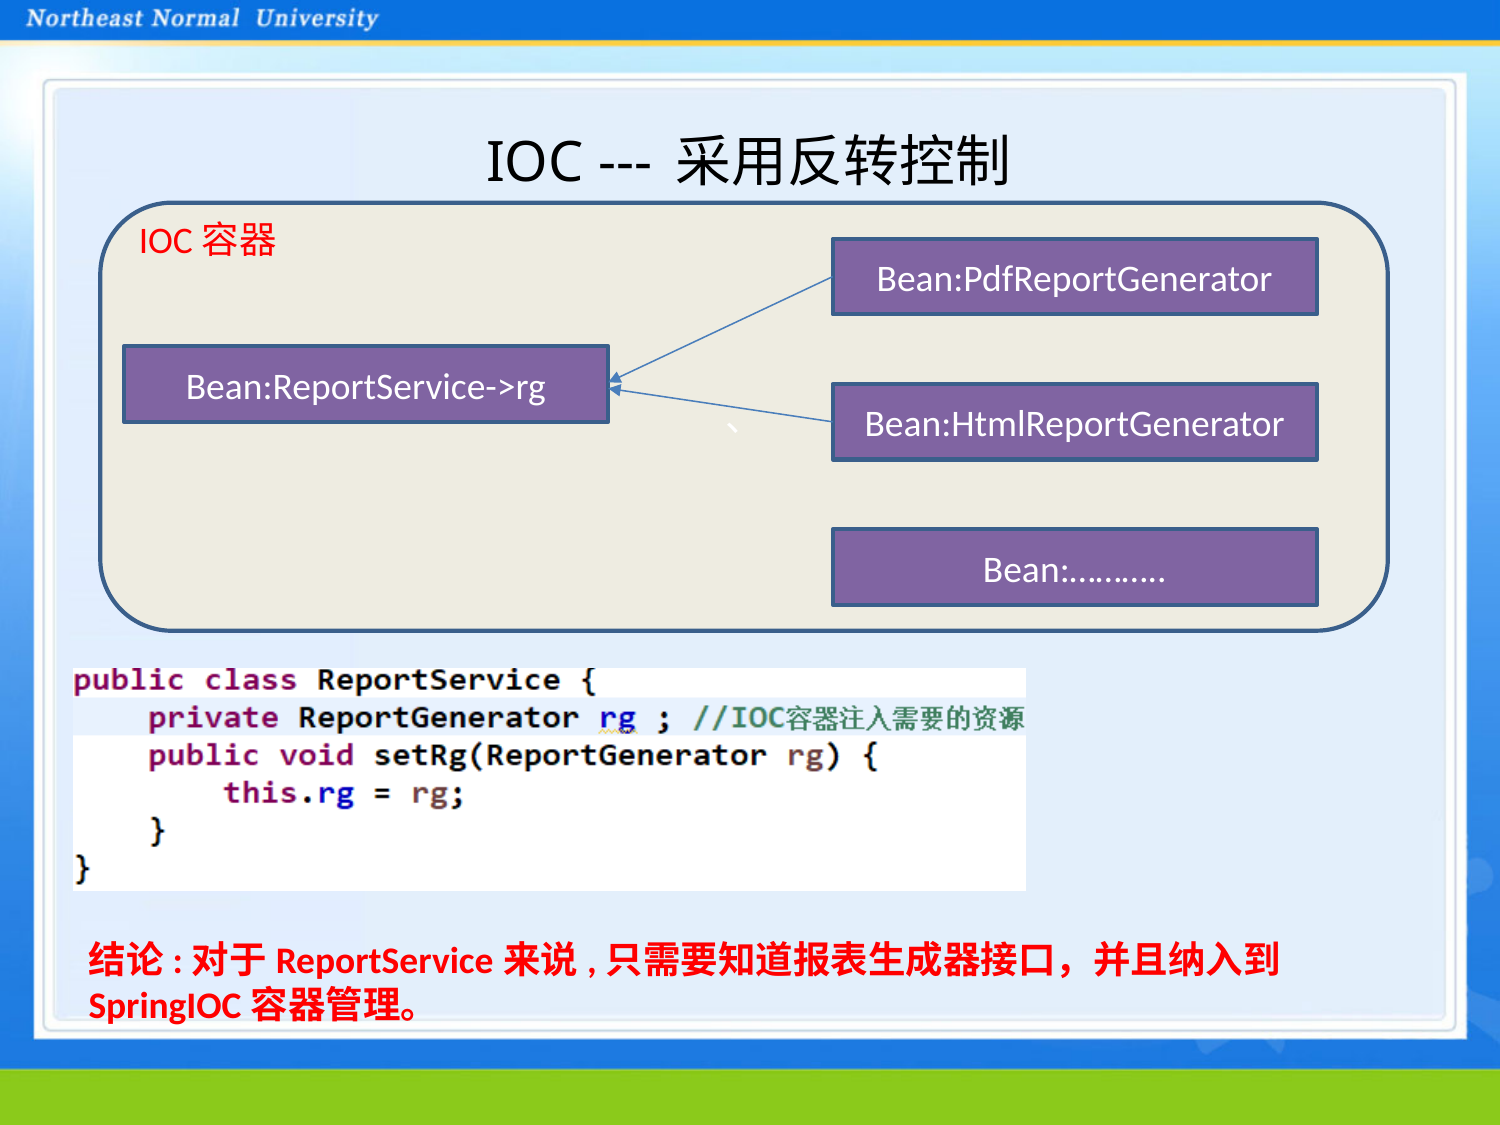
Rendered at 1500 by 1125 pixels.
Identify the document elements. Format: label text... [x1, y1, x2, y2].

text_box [607, 388, 833, 423]
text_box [607, 276, 833, 383]
text_box Bean:ReportService->rg [122, 344, 603, 424]
text_box Bean:HtmlReportGenerator [831, 382, 1319, 462]
title IOC --- 采用反转控制 [73, 118, 1424, 201]
text_box IOC容器 [123, 208, 396, 269]
text_box Bean:……….. [831, 527, 1319, 607]
text_box 结论:对于ReportService来说,只需要知道报表生成器接口，并且纳入到SpringIOC容器管理。 [73, 928, 1365, 1034]
text_box Bean:PdfReportGenerator [831, 237, 1319, 316]
picture [0, 0, 1500, 1125]
text_box 、 [98, 200, 1390, 633]
